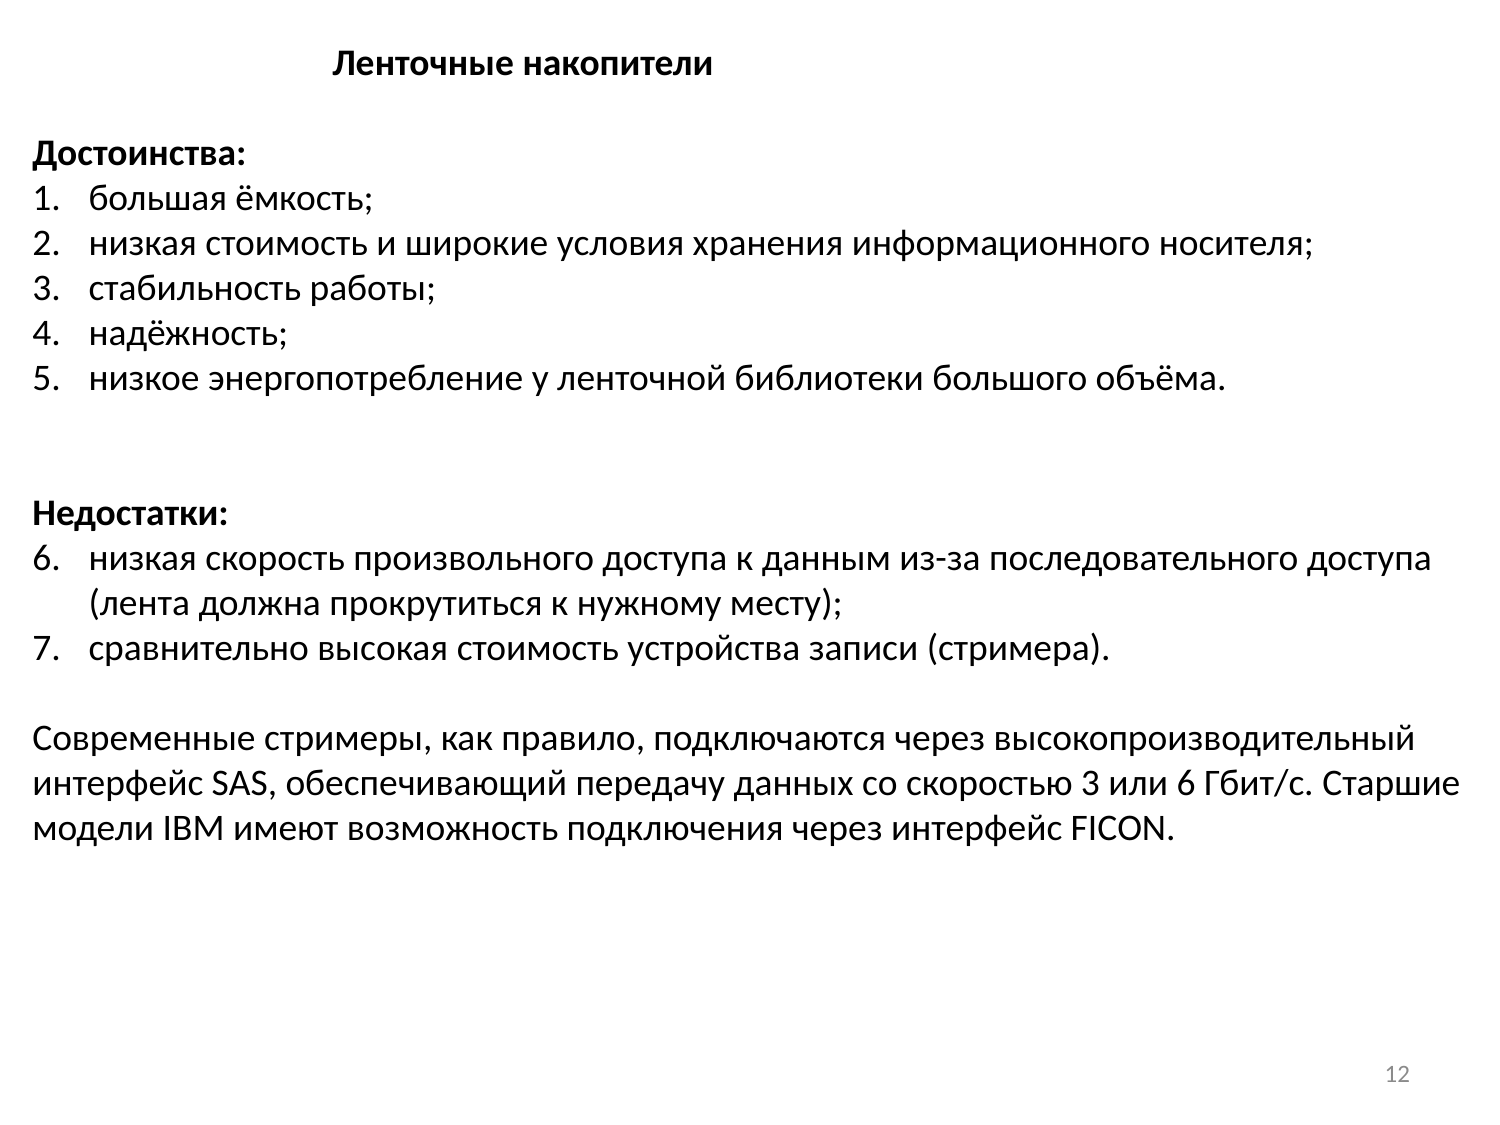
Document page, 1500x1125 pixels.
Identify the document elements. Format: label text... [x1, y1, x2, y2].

slide_number 12 [1074, 1042, 1425, 1103]
text_box Ленточные накопители Достоинства: большая ёмкость; низкая стоимость и широкие условия хранения информационного носителя; стабильность работы; надёжность; низкое энергопотребление у ленточной библиотеки большого объёма. Недостатки: низкая скорость произвольного доступа к данным из-за последовательного доступа (лента должна прокрутиться к нужному месту); сравнительно высокая стоимость устройства записи (стримера). Современные стримеры, как правило, подключаются через высокопроизводительный интерфейс SAS, обеспечивающий передачу данных со скоростью 3 или 6 Гбит/с. Старшие модели IBM имеют возможность подключения через интерфейс FICON. [17, 30, 1500, 901]
